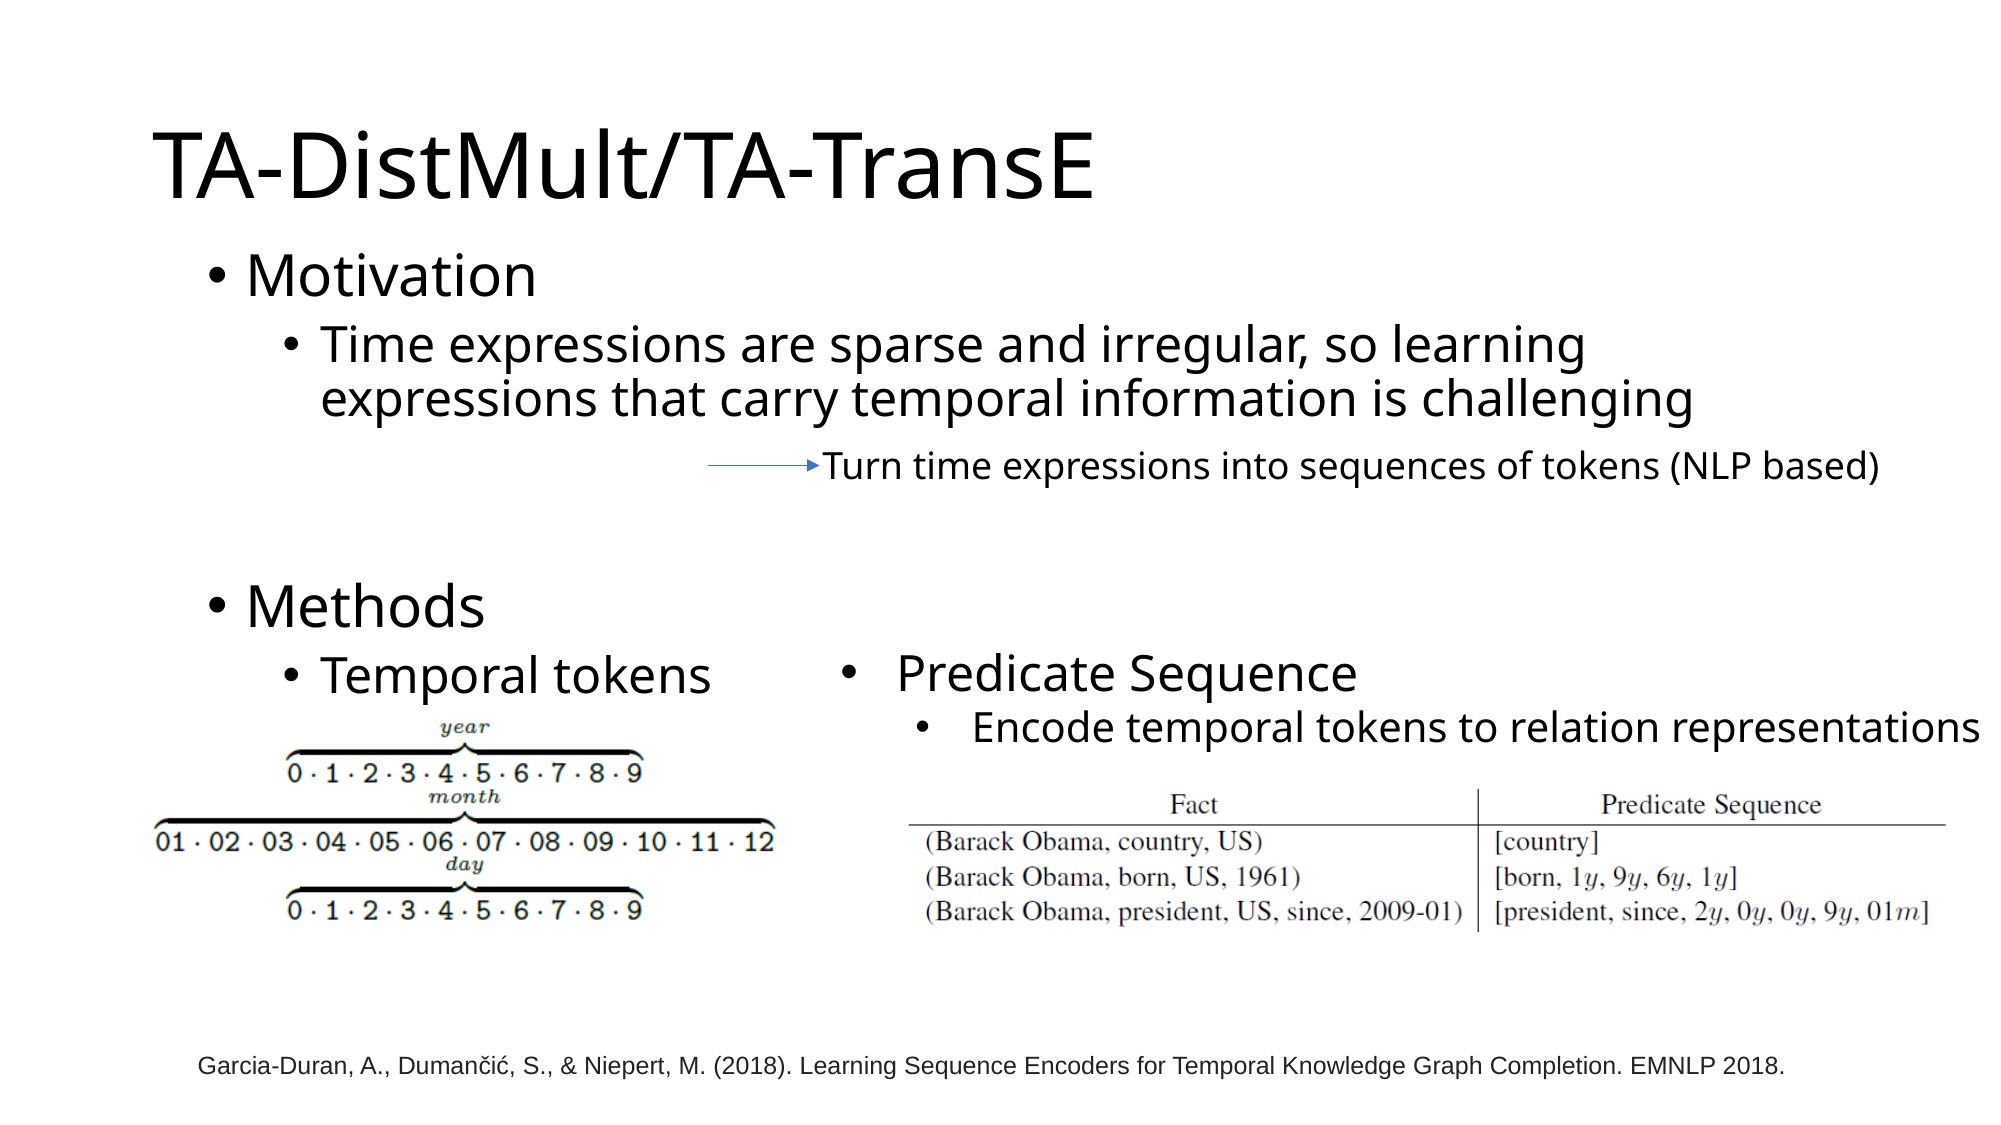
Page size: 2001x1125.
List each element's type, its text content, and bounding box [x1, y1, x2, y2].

text_box Predicate Sequence Encode temporal tokens to relation representations [825, 633, 1997, 759]
picture [898, 762, 1964, 945]
picture [127, 714, 815, 939]
text_box Turn time expressions into sequences of tokens (NLP based) [807, 435, 1896, 495]
text_box Motivation Time expressions are sparse and irregular, so learning expressions that carry temporal information is challenging Methods Temporal tokens [192, 238, 1876, 1114]
text_box Garcia-Duran, A., Dumančić, S., & Niepert, M. (2018). Learning Sequence Encoders for Temporal Knowledge Graph Completion. EMNLP 2018. [182, 1042, 1805, 1088]
title TA-DistMult/TA-TransE [137, 59, 1863, 278]
